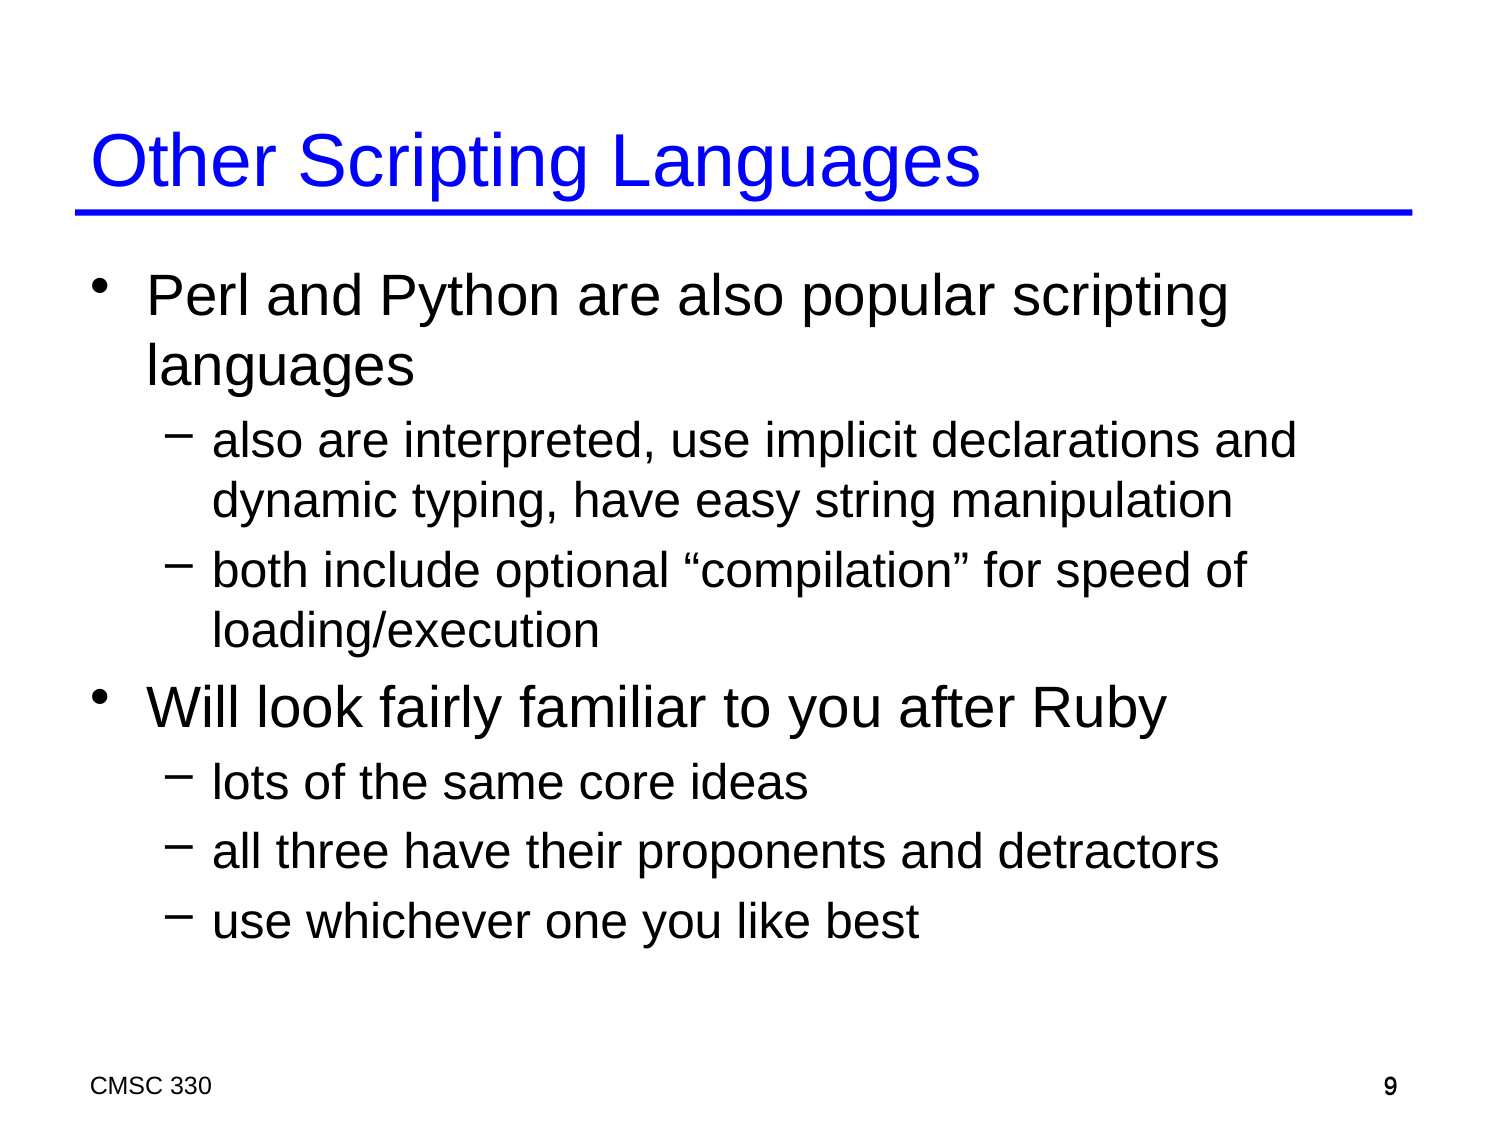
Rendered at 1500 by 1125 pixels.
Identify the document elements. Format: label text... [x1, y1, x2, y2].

title Other Scripting Languages [74, 99, 1413, 213]
list Perl and Python are also popular scripting languages also are interpreted, use implicit declarations and dynamic typing, have easy string manipulation both include optional “compilation” for speed of loading/execution Will look fairly familiar to you after Ruby lots of the same core ideas all three have their proponents and detractors use whichever one you like best [74, 249, 1413, 1051]
text_box 9 [1099, 1062, 1413, 1100]
text_box CMSC 330 [74, 1062, 988, 1100]
